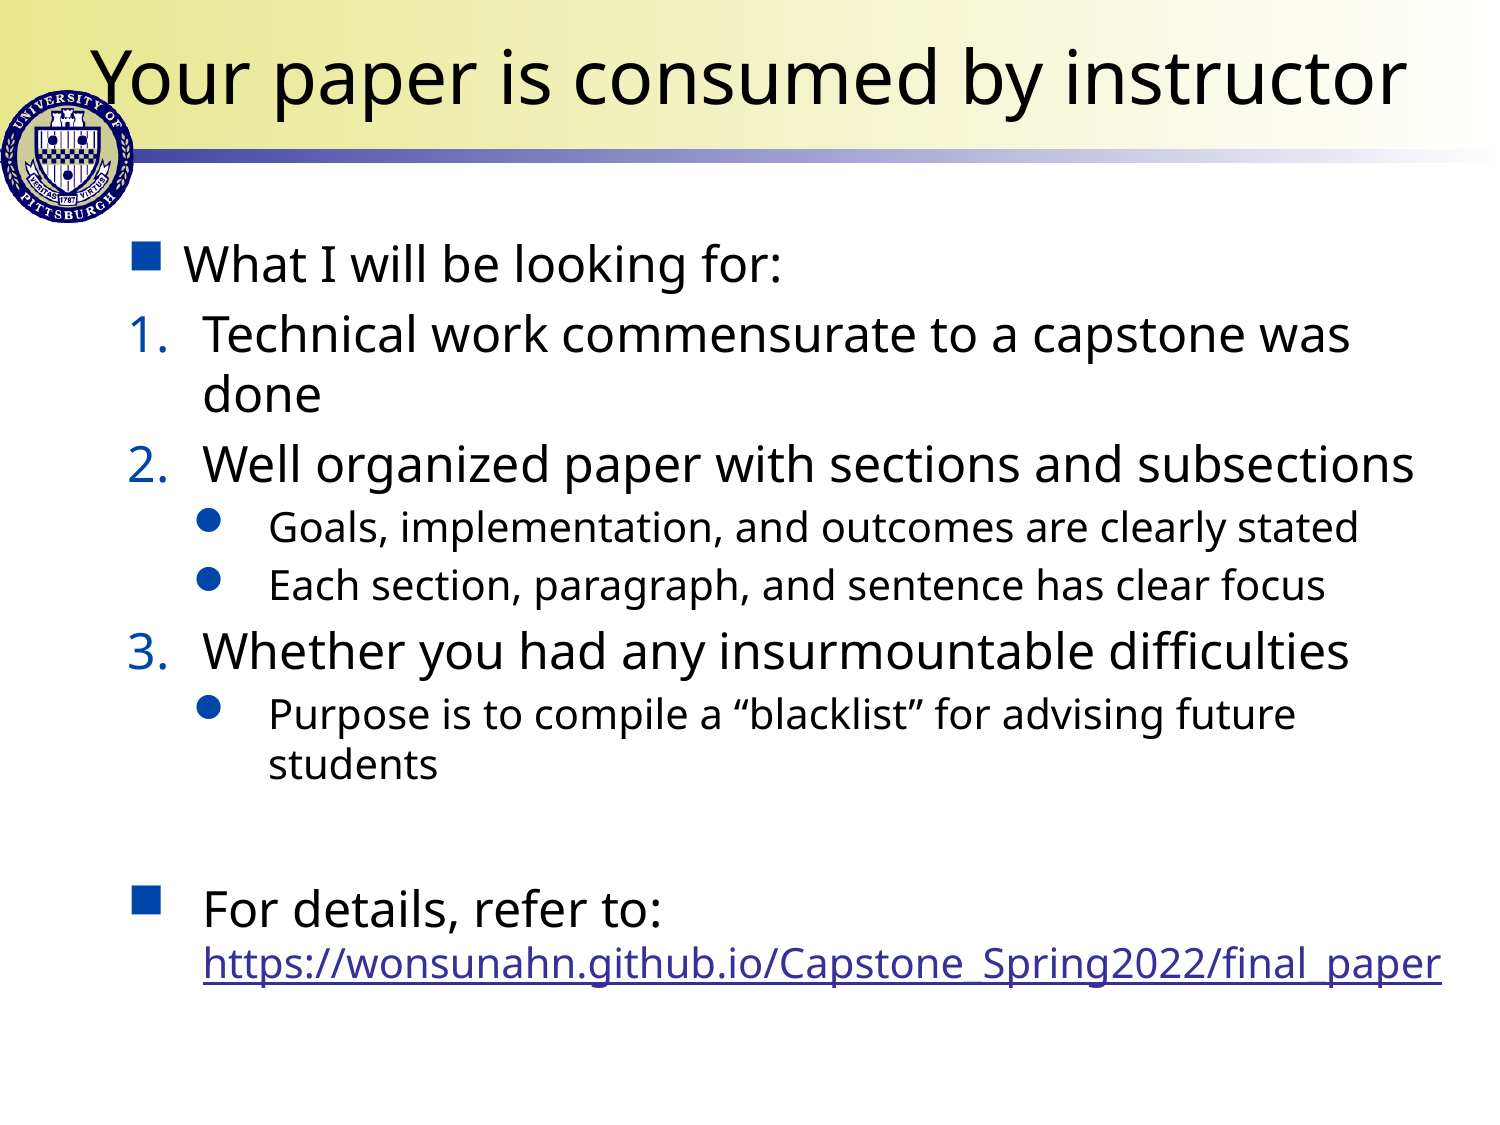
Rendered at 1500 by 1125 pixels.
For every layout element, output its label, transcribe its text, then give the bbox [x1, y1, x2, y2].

picture [0, 150, 134, 223]
list What I will be looking for: Technical work commensurate to a capstone was done Well organized paper with sections and subsections Goals, implementation, and outcomes are clearly stated Each section, paragraph, and sentence has clear focus Whether you had any insurmountable difficulties Purpose is to compile a “blacklist” for advising future students For details, refer to: https://wonsunahn.github.io/Capstone_Spring2022/final_paper [112, 224, 1463, 1000]
title Your paper is consumed by instructor [0, 0, 1500, 150]
